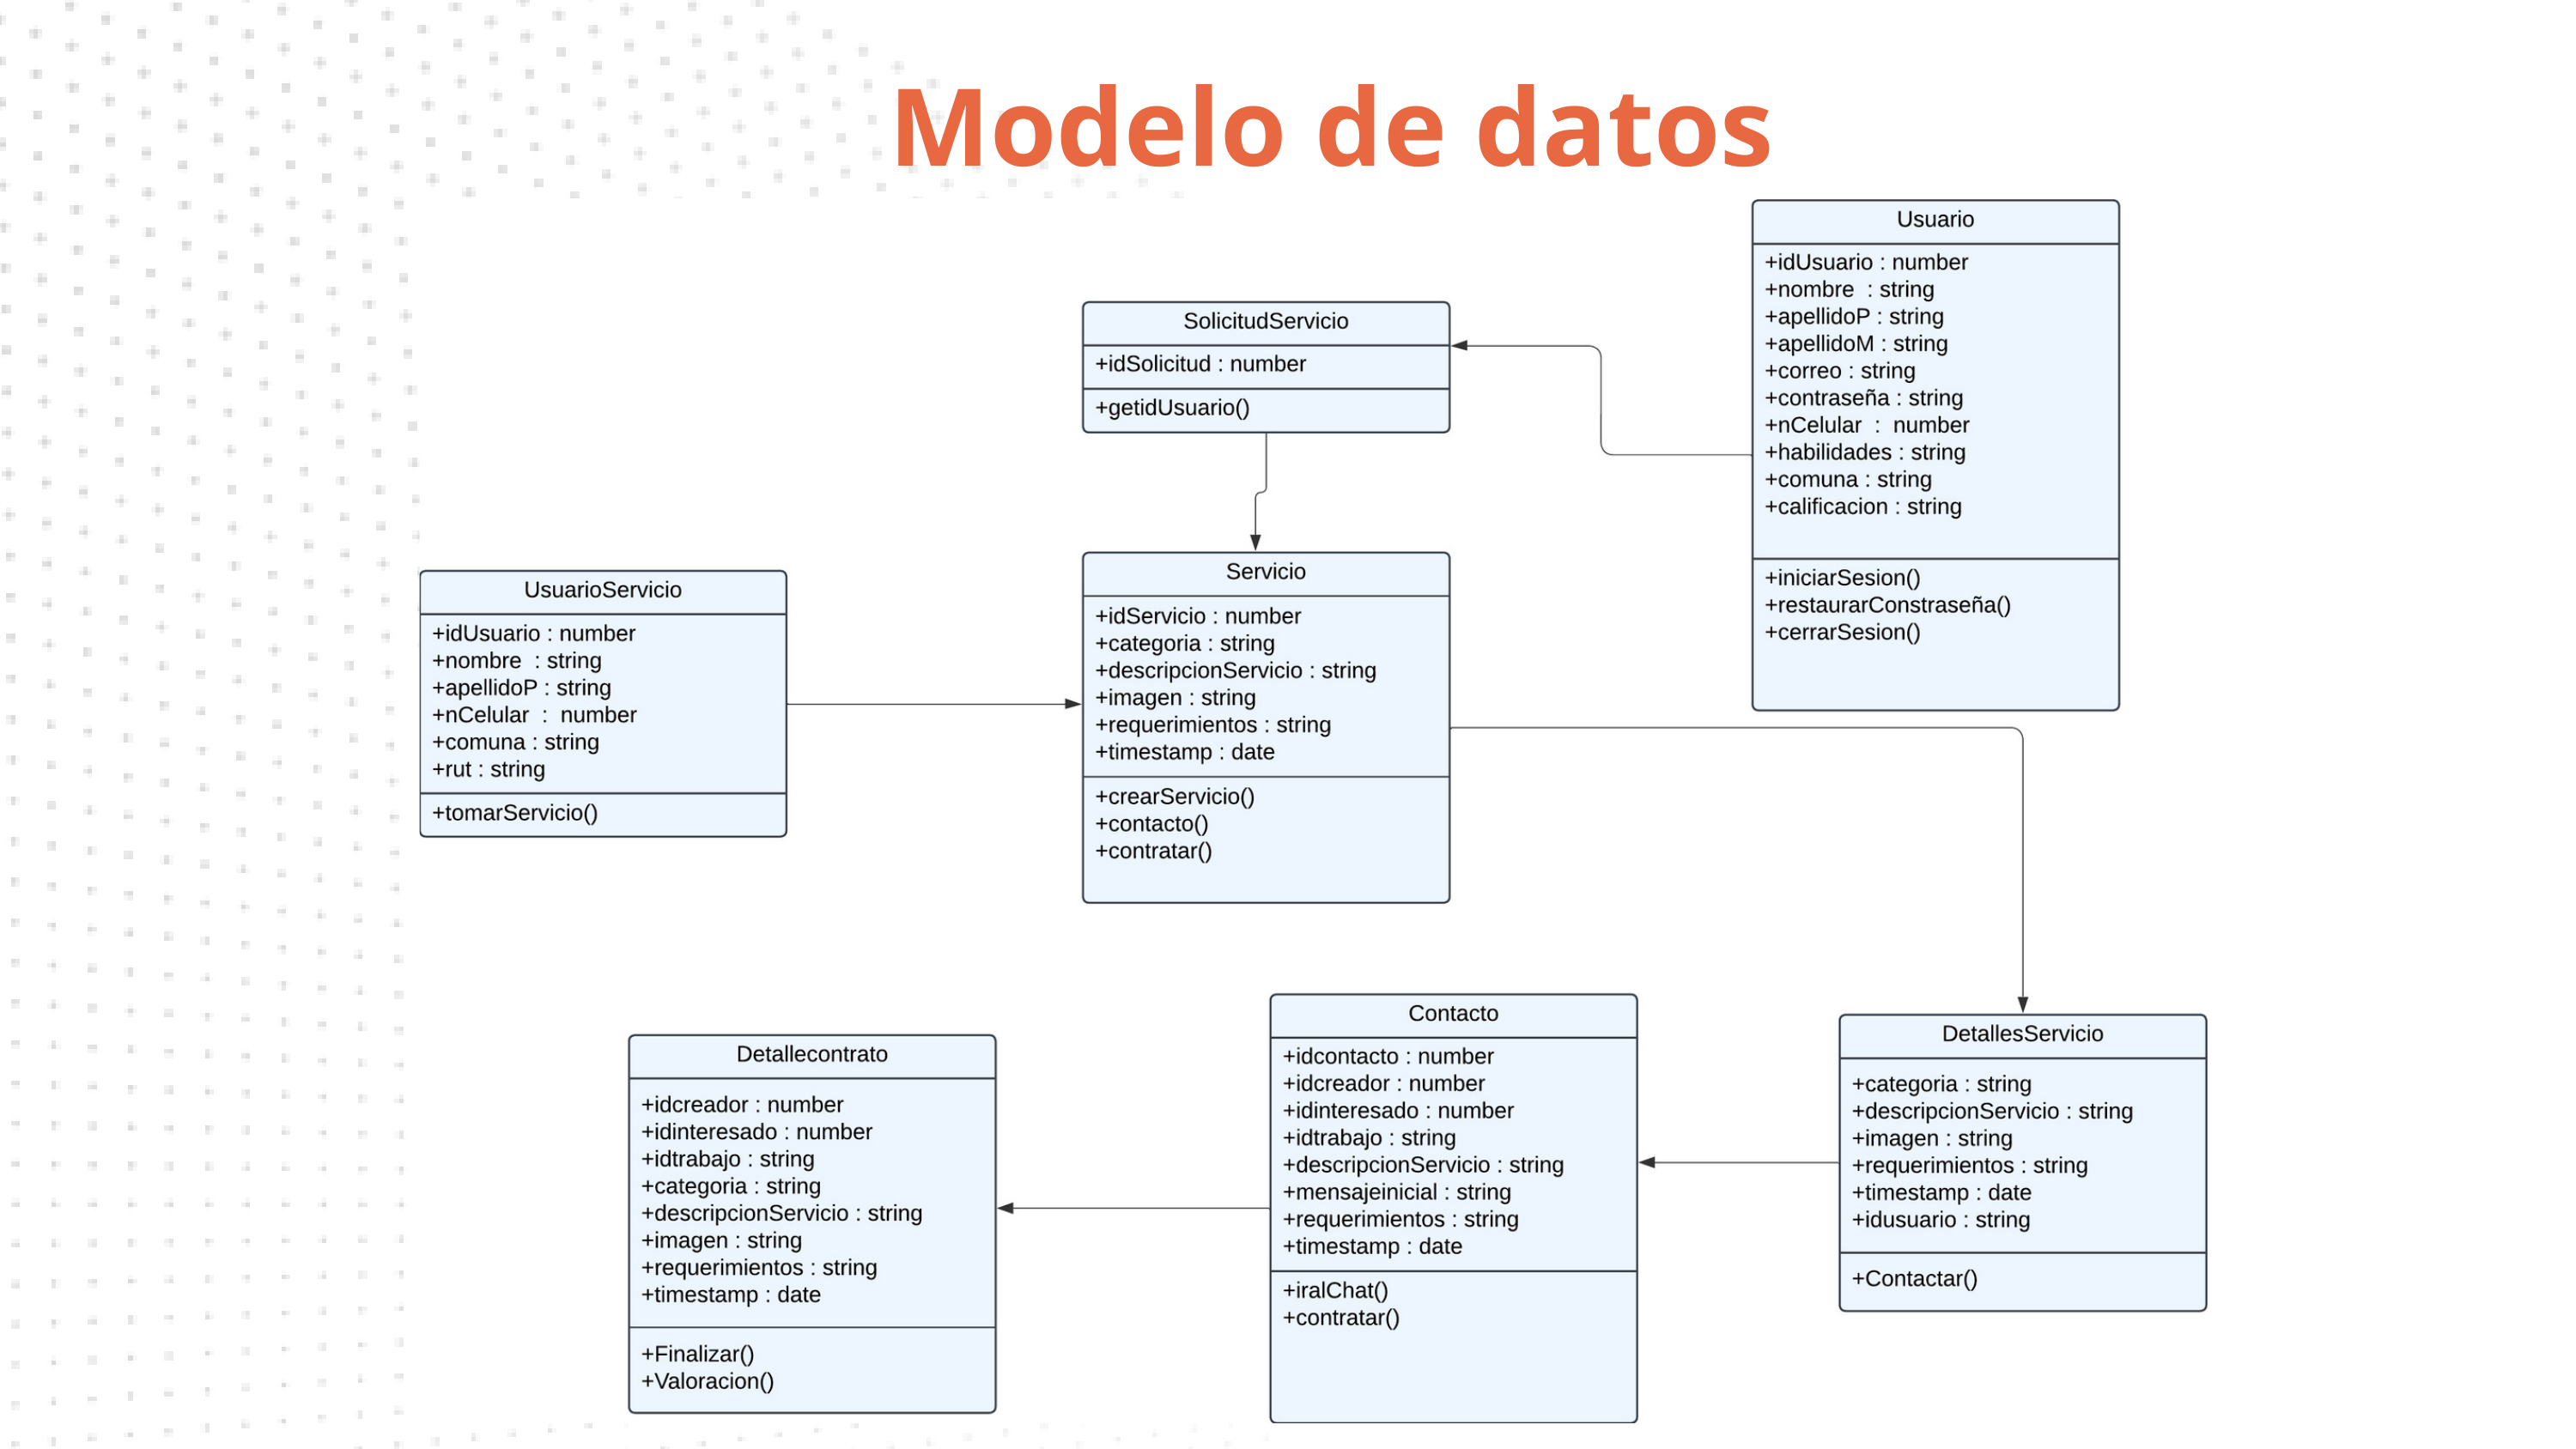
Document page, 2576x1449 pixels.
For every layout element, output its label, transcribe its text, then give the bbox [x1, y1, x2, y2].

text_box [419, 198, 2208, 1424]
text_box [0, 0, 1644, 1449]
text_box [465, 375, 2160, 443]
text_box Modelo de datos [358, 58, 2306, 188]
